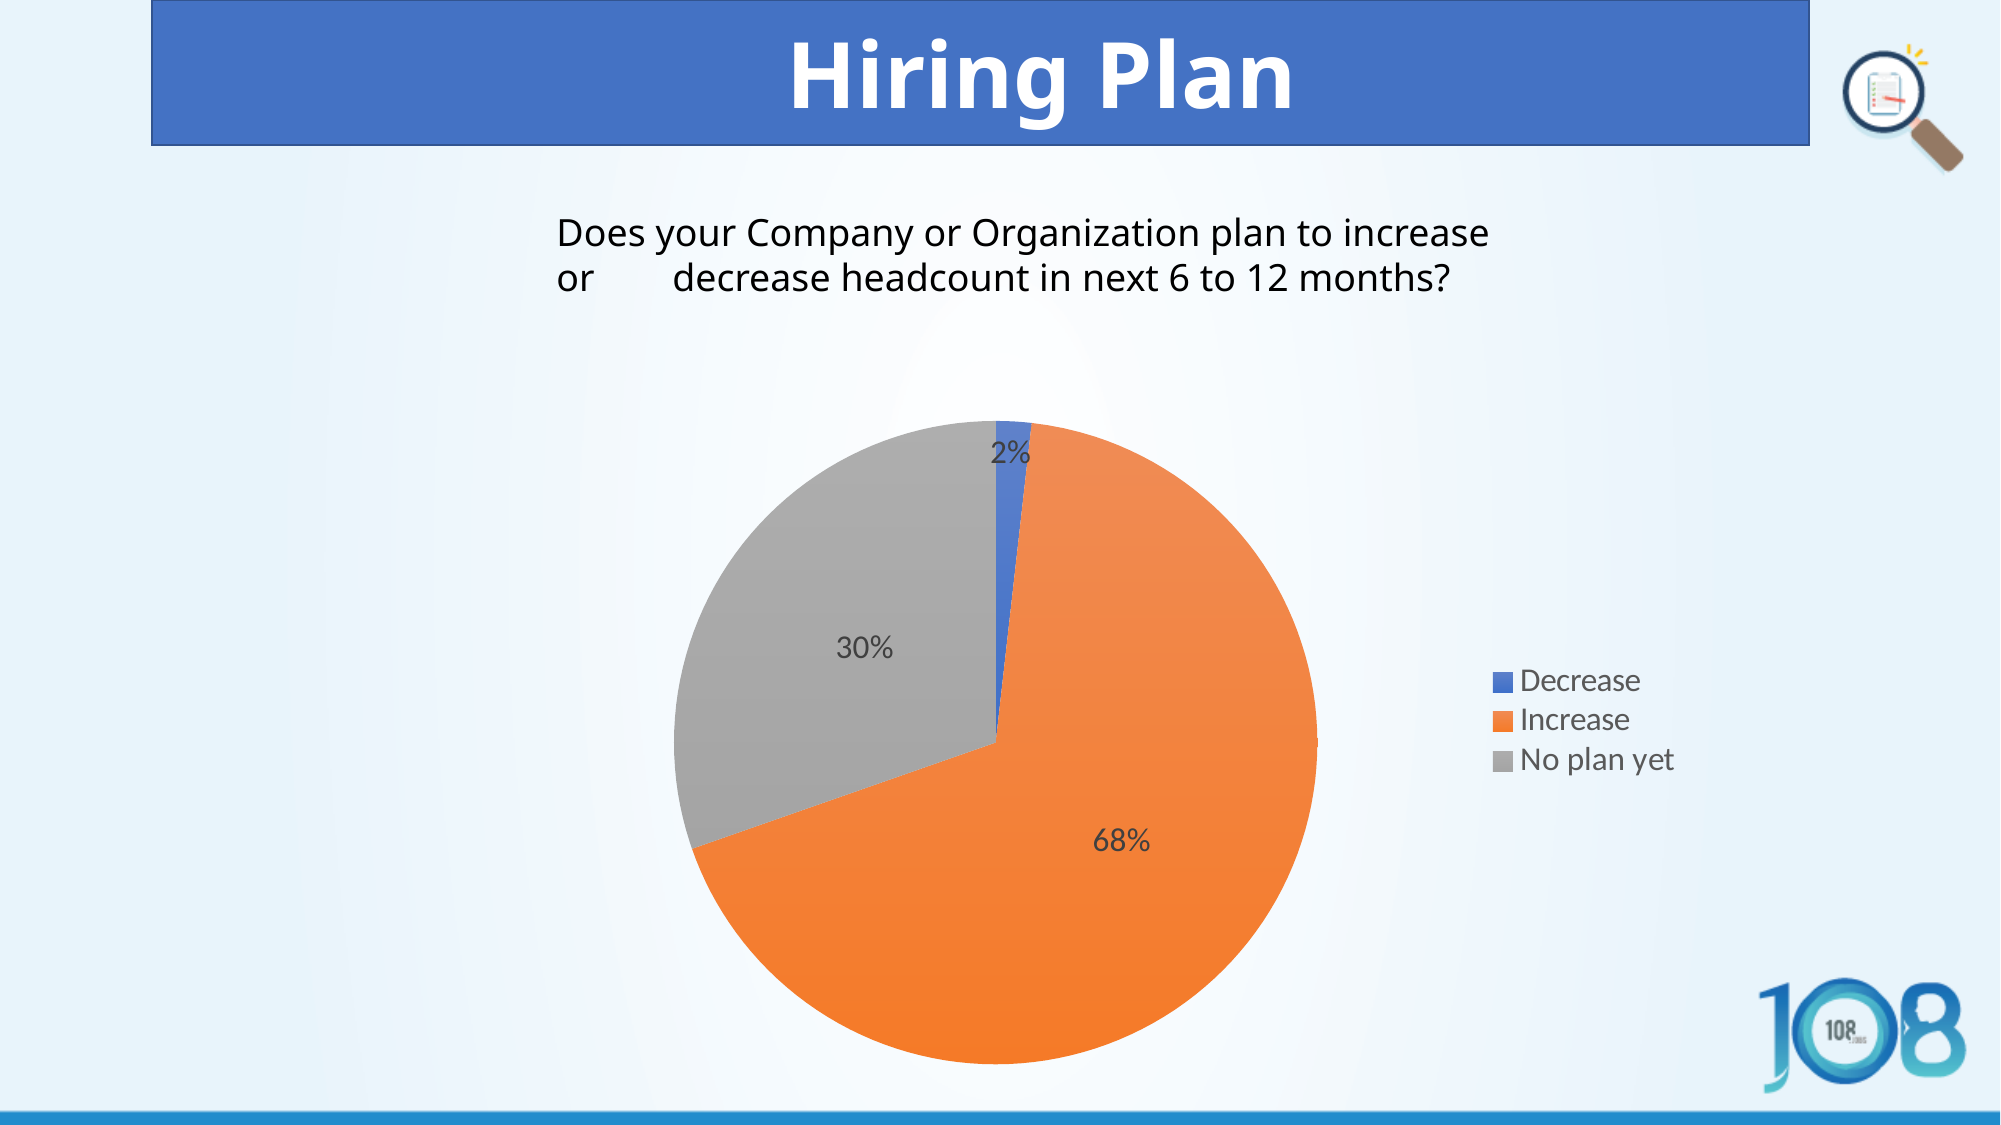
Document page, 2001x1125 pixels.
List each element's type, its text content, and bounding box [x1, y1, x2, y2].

text_box Does your Company or Organization plan to increase or decrease headcount in next 6 to 12 months? [541, 201, 1542, 307]
text_box Hiring Plan [771, 9, 1312, 135]
text_box [151, 0, 1810, 146]
picture [0, 0, 2001, 1125]
chart [509, 365, 1699, 1079]
